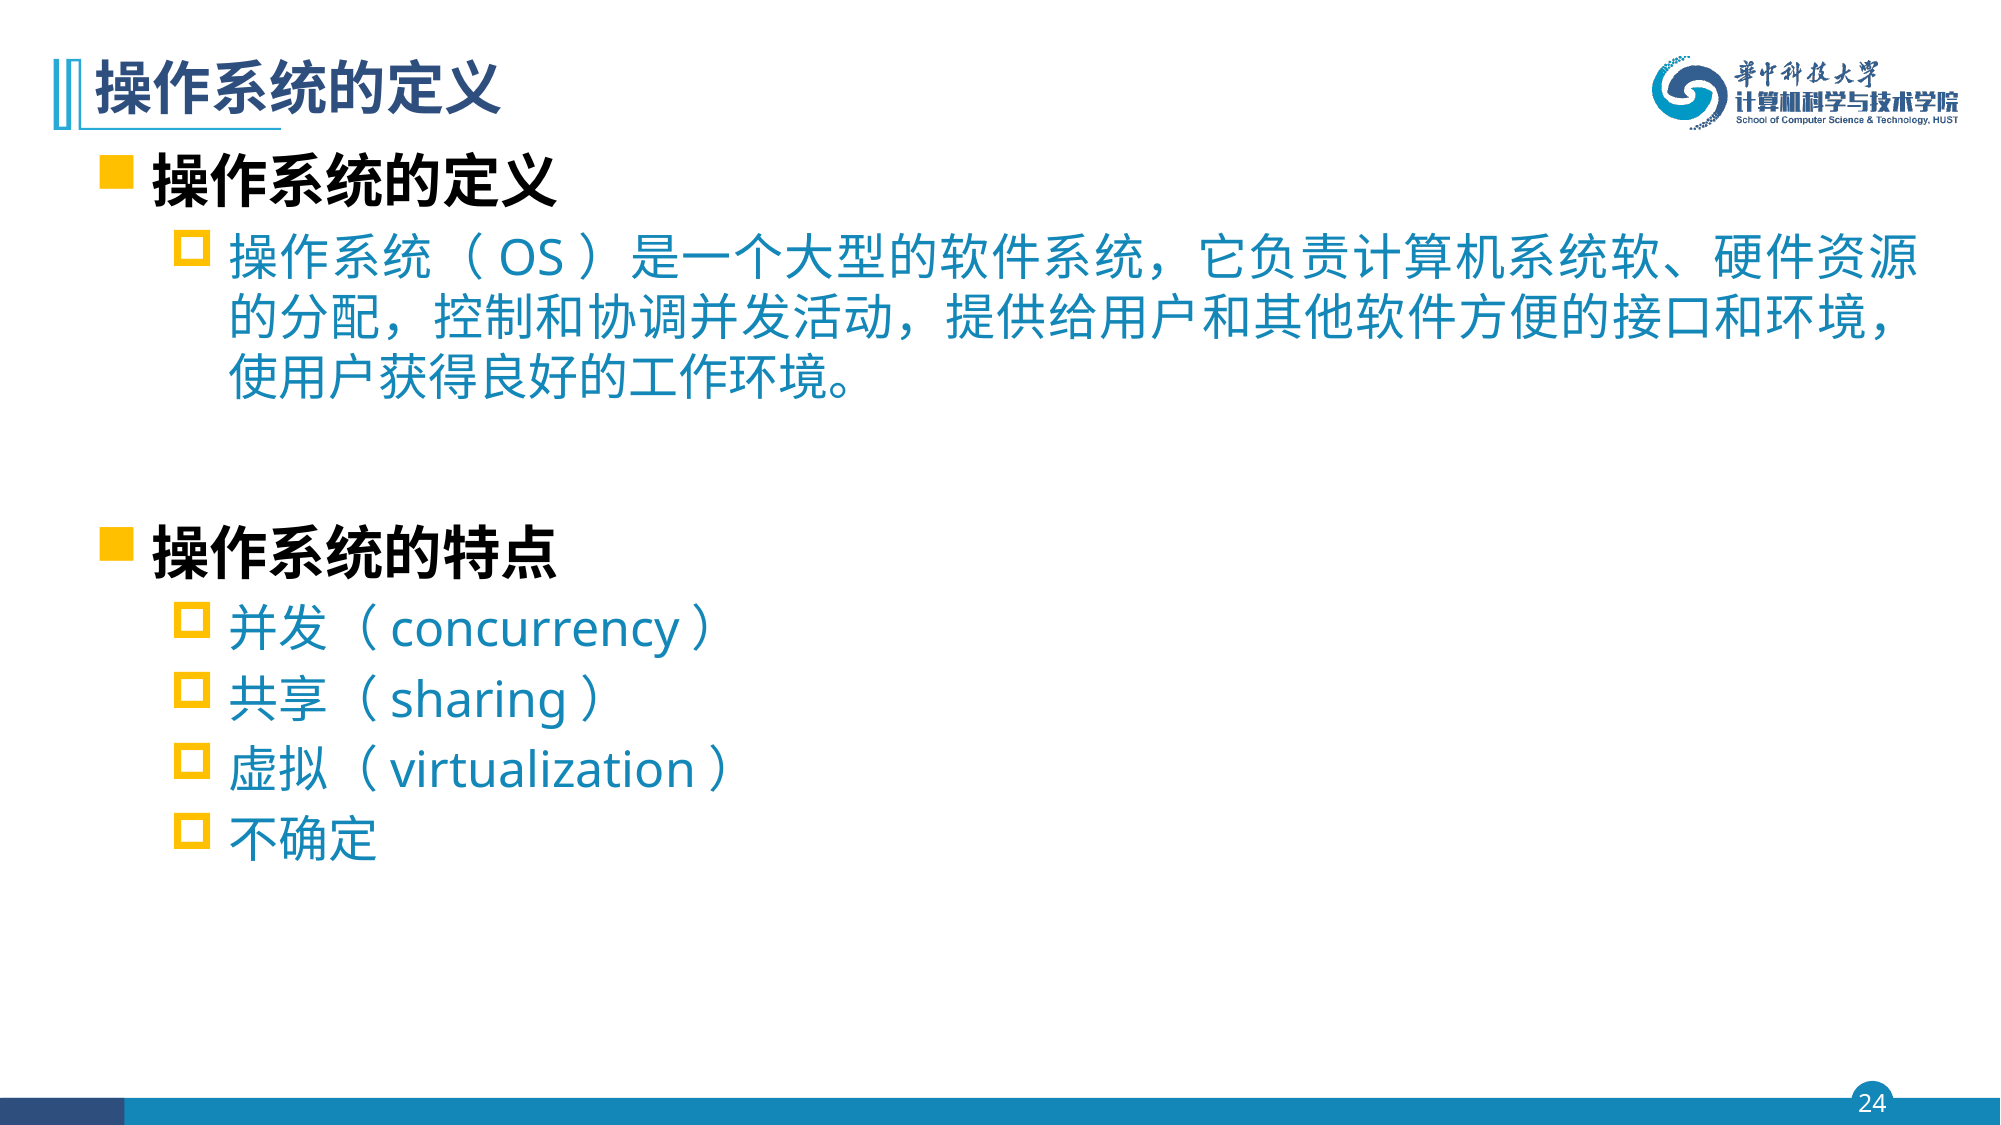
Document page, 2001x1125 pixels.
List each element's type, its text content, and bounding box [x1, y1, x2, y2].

picture [1653, 56, 1678, 79]
title 操作系统的定义 [80, 51, 1653, 137]
list 操作系统的定义 操作系统（OS）是一个大型的软件系统，它负责计算机系统软、硬件资源的分配，控制和协调并发活动，提供给用户和其他软件方便的接口和环境，使用户获得良好的工作环境。 操作系统的特点 并发（concurrency） 共享（sharing） 虚拟（virtualization） 不确定 [80, 137, 1933, 1098]
picture [1653, 56, 1958, 130]
